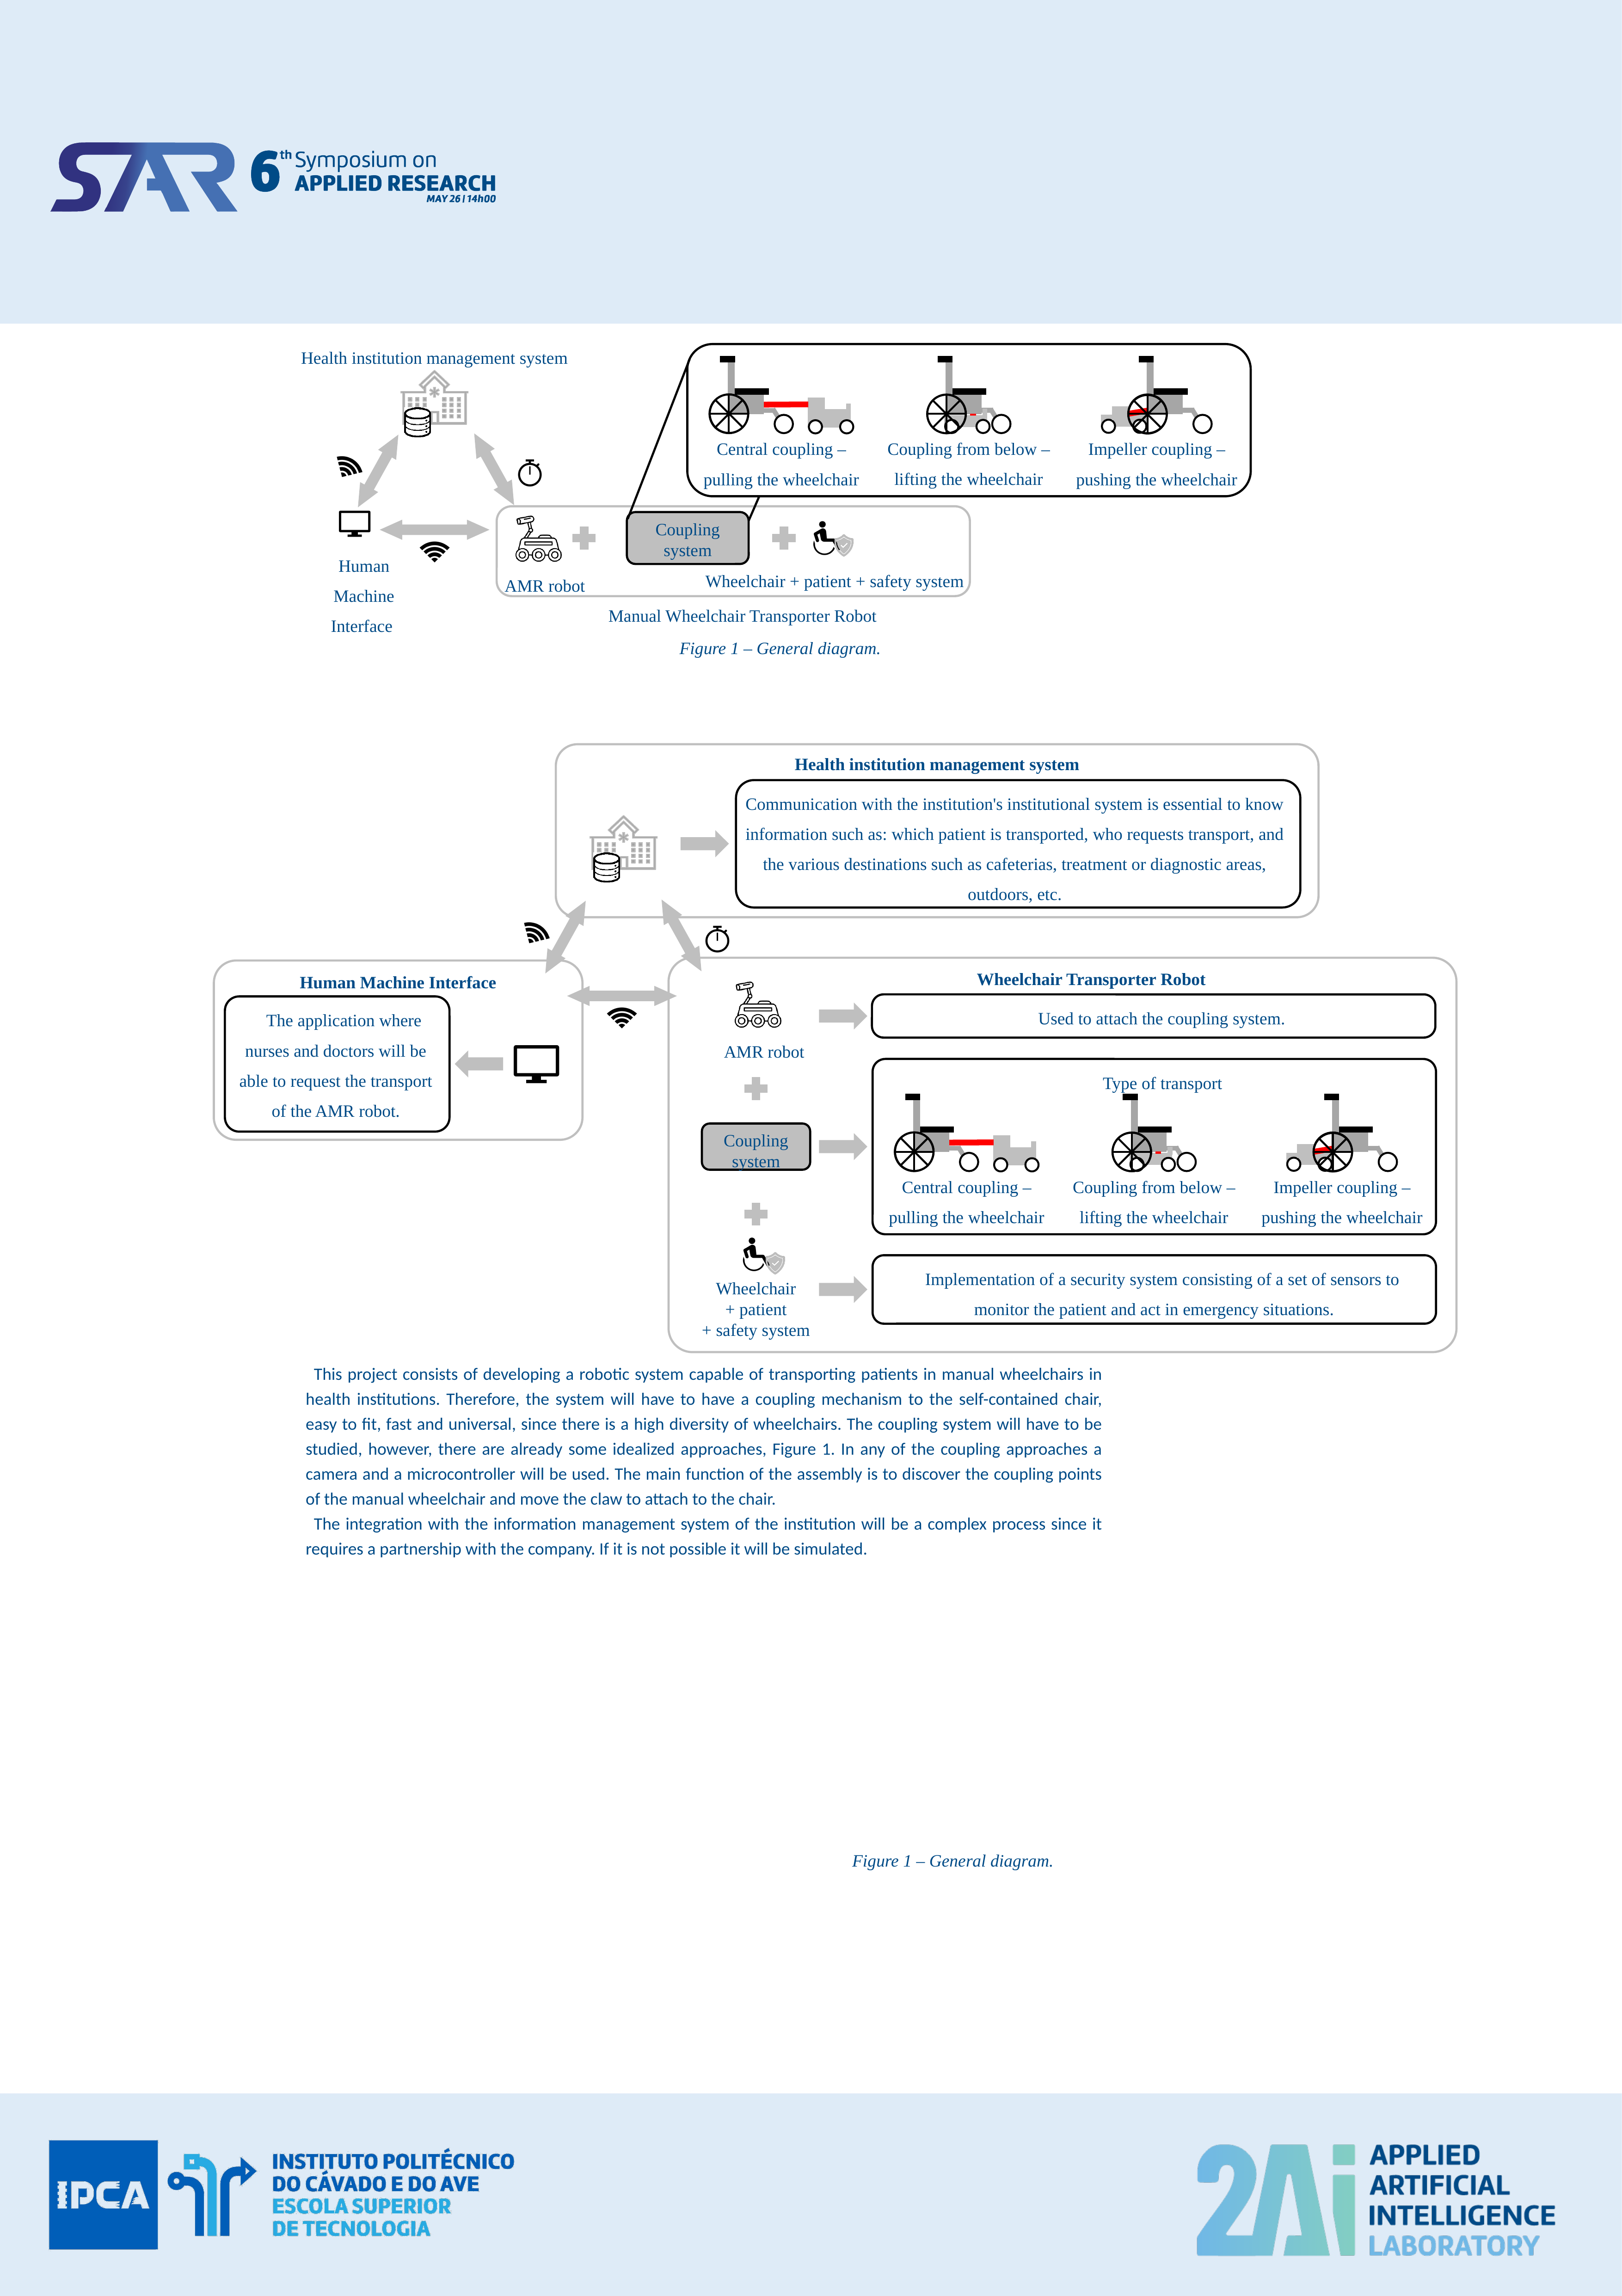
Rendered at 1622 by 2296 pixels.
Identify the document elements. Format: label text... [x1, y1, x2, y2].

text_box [293, 343, 1251, 659]
text_box This project consists of developing a robotic system capable of transporting patients in manual wheelchairs in health institutions. Therefore, the system will have to have a coupling mechanism to the self-contained chair, easy to fit, fast and universal, since there is a high diversity of wheelchairs. The coupling system will have to be studied, however, there are already some idealized approaches, Figure 1. In any of the coupling approaches a camera and a microcontroller will be used. The main function of the assembly is to discover the coupling points of the manual wheelchair and move the claw to attach to the chair. The integration with the information management system of the institution will be a complex process since it requires a partnership with the company. If it is not possible it will be simulated. [299, 1358, 1110, 1561]
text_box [214, 744, 1457, 1353]
text_box Figure 1 – General diagram. [577, 1849, 1313, 1871]
picture [47, 2135, 520, 2254]
picture [50, 142, 496, 212]
picture [1187, 2124, 1566, 2276]
